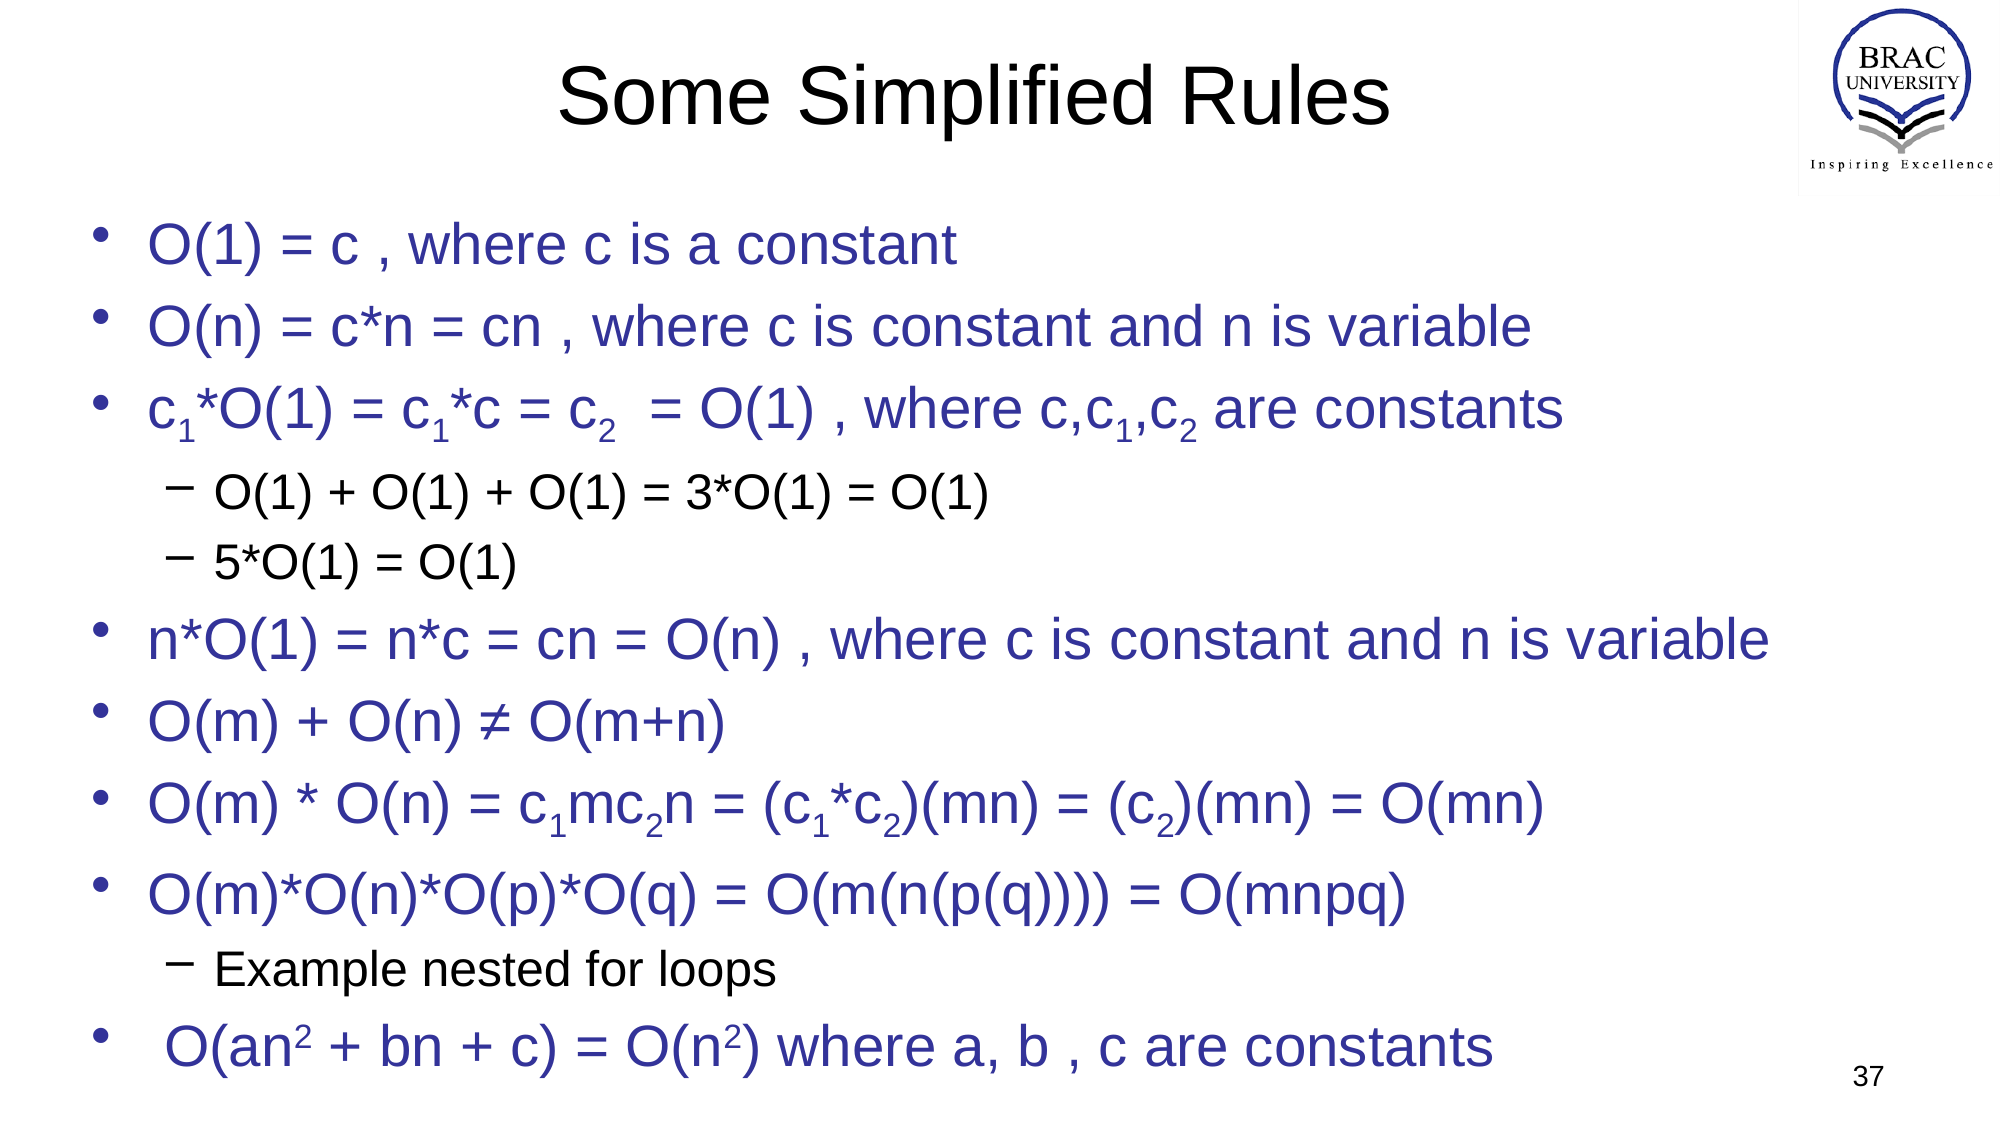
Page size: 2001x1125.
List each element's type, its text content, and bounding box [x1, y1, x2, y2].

slide_number 37 [1433, 1049, 1901, 1103]
title Some Simplified Rules [74, 16, 1793, 166]
list O(1) = c , where c is a constant O(n) = c*n = cn , where c is constant and n is variable c1*O(1) = c1*c = c2 = O(1) , where c,c1,c2 are constants O(1) + O(1) + O(1) = 3*O(1) = O(1) 5*O(1) = O(1) n*O(1) = n*c = cn = O(n) , where c is constant and n is variable O(m) + O(n) ≠ O(m+n) O(m) * O(n) = c1mc2n = (c1*c2)(mn) = (c2)(mn) = O(mn) O(m)*O(n)*O(p)*O(q) = O(m(n(p(q)))) = O(mnpq) Example nested for loops O(an2 + bn + c) = O(n2) where a, b , c are constants [76, 198, 1877, 1103]
picture [1798, 0, 2000, 196]
